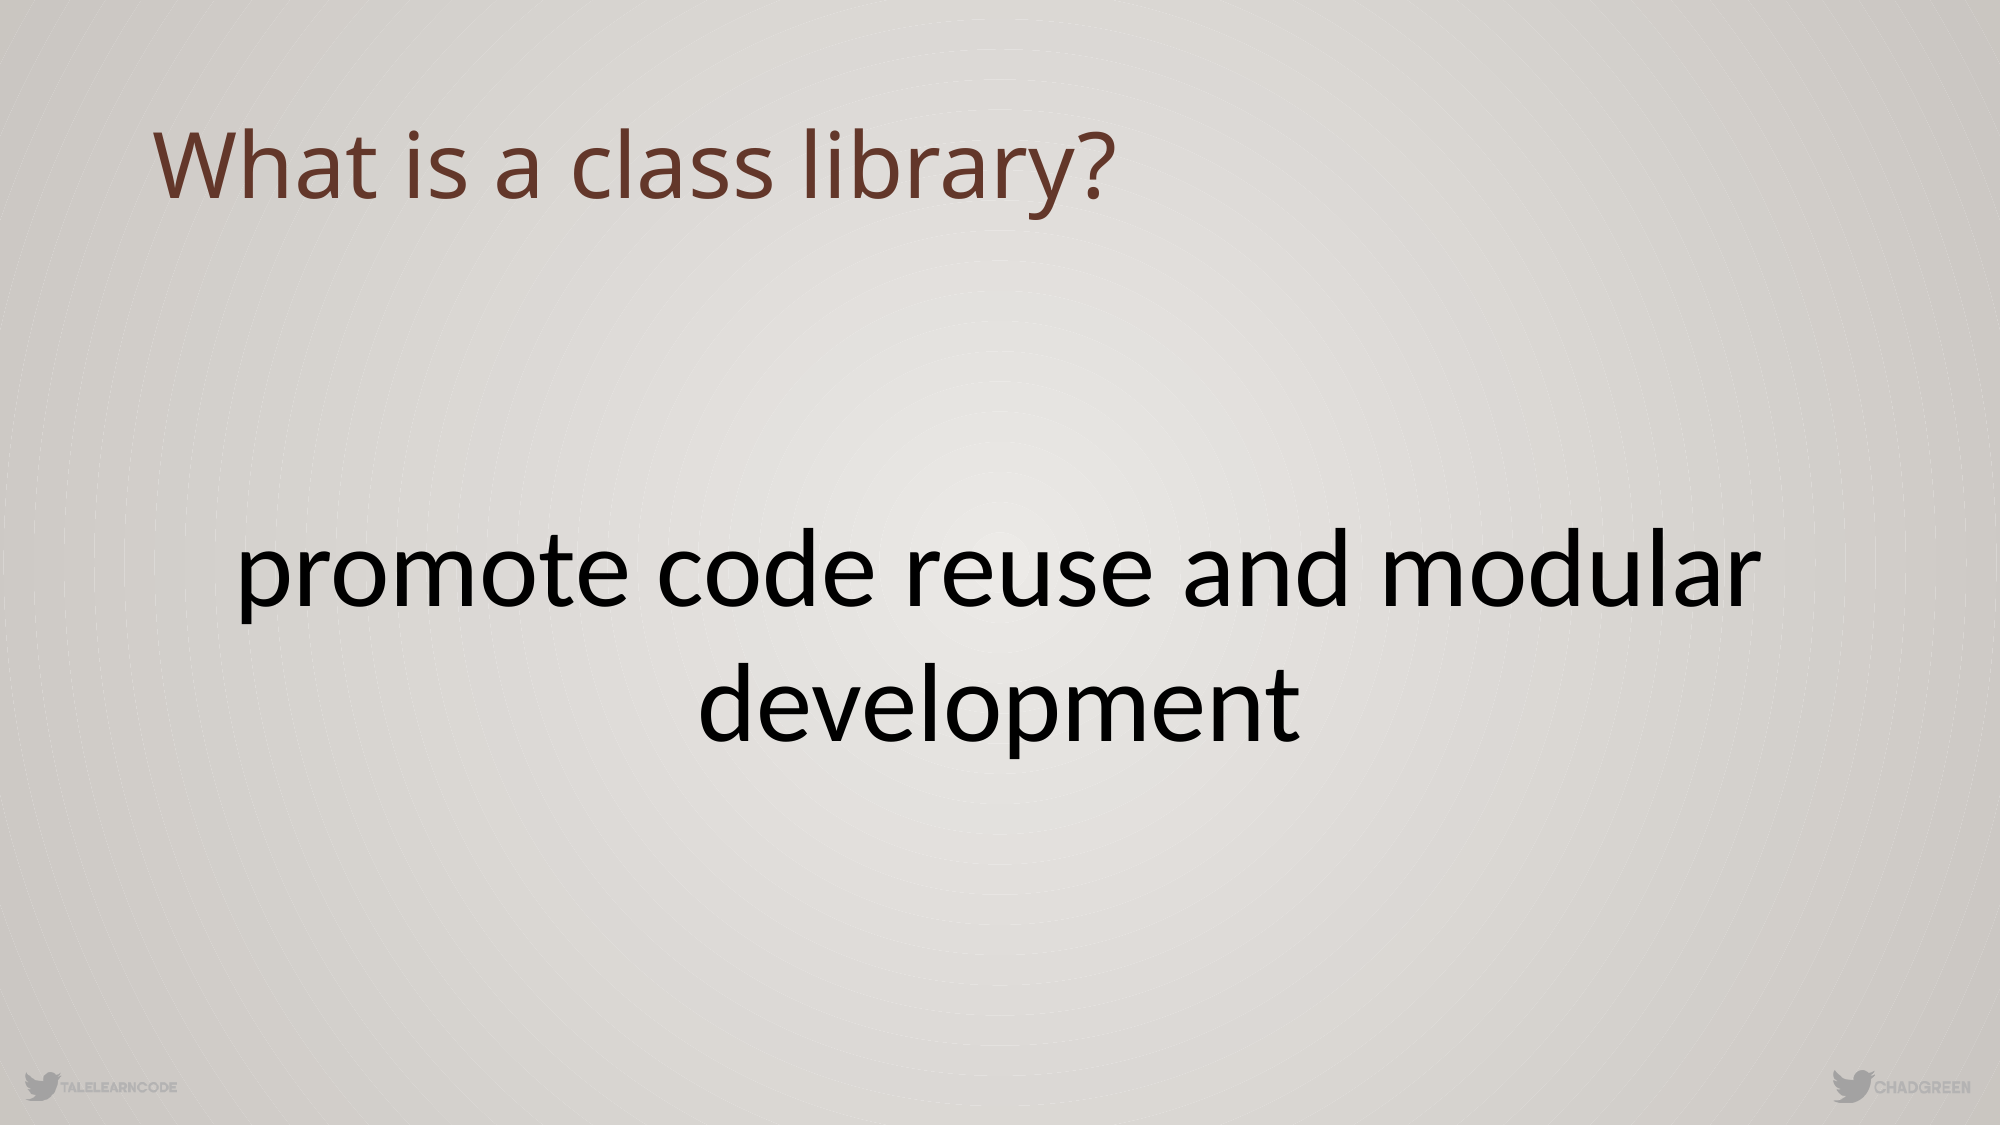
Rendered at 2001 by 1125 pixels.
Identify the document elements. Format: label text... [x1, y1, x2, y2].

title What is a class library? [137, 59, 1863, 278]
text_box promote code reuse and modular development [137, 486, 1863, 772]
